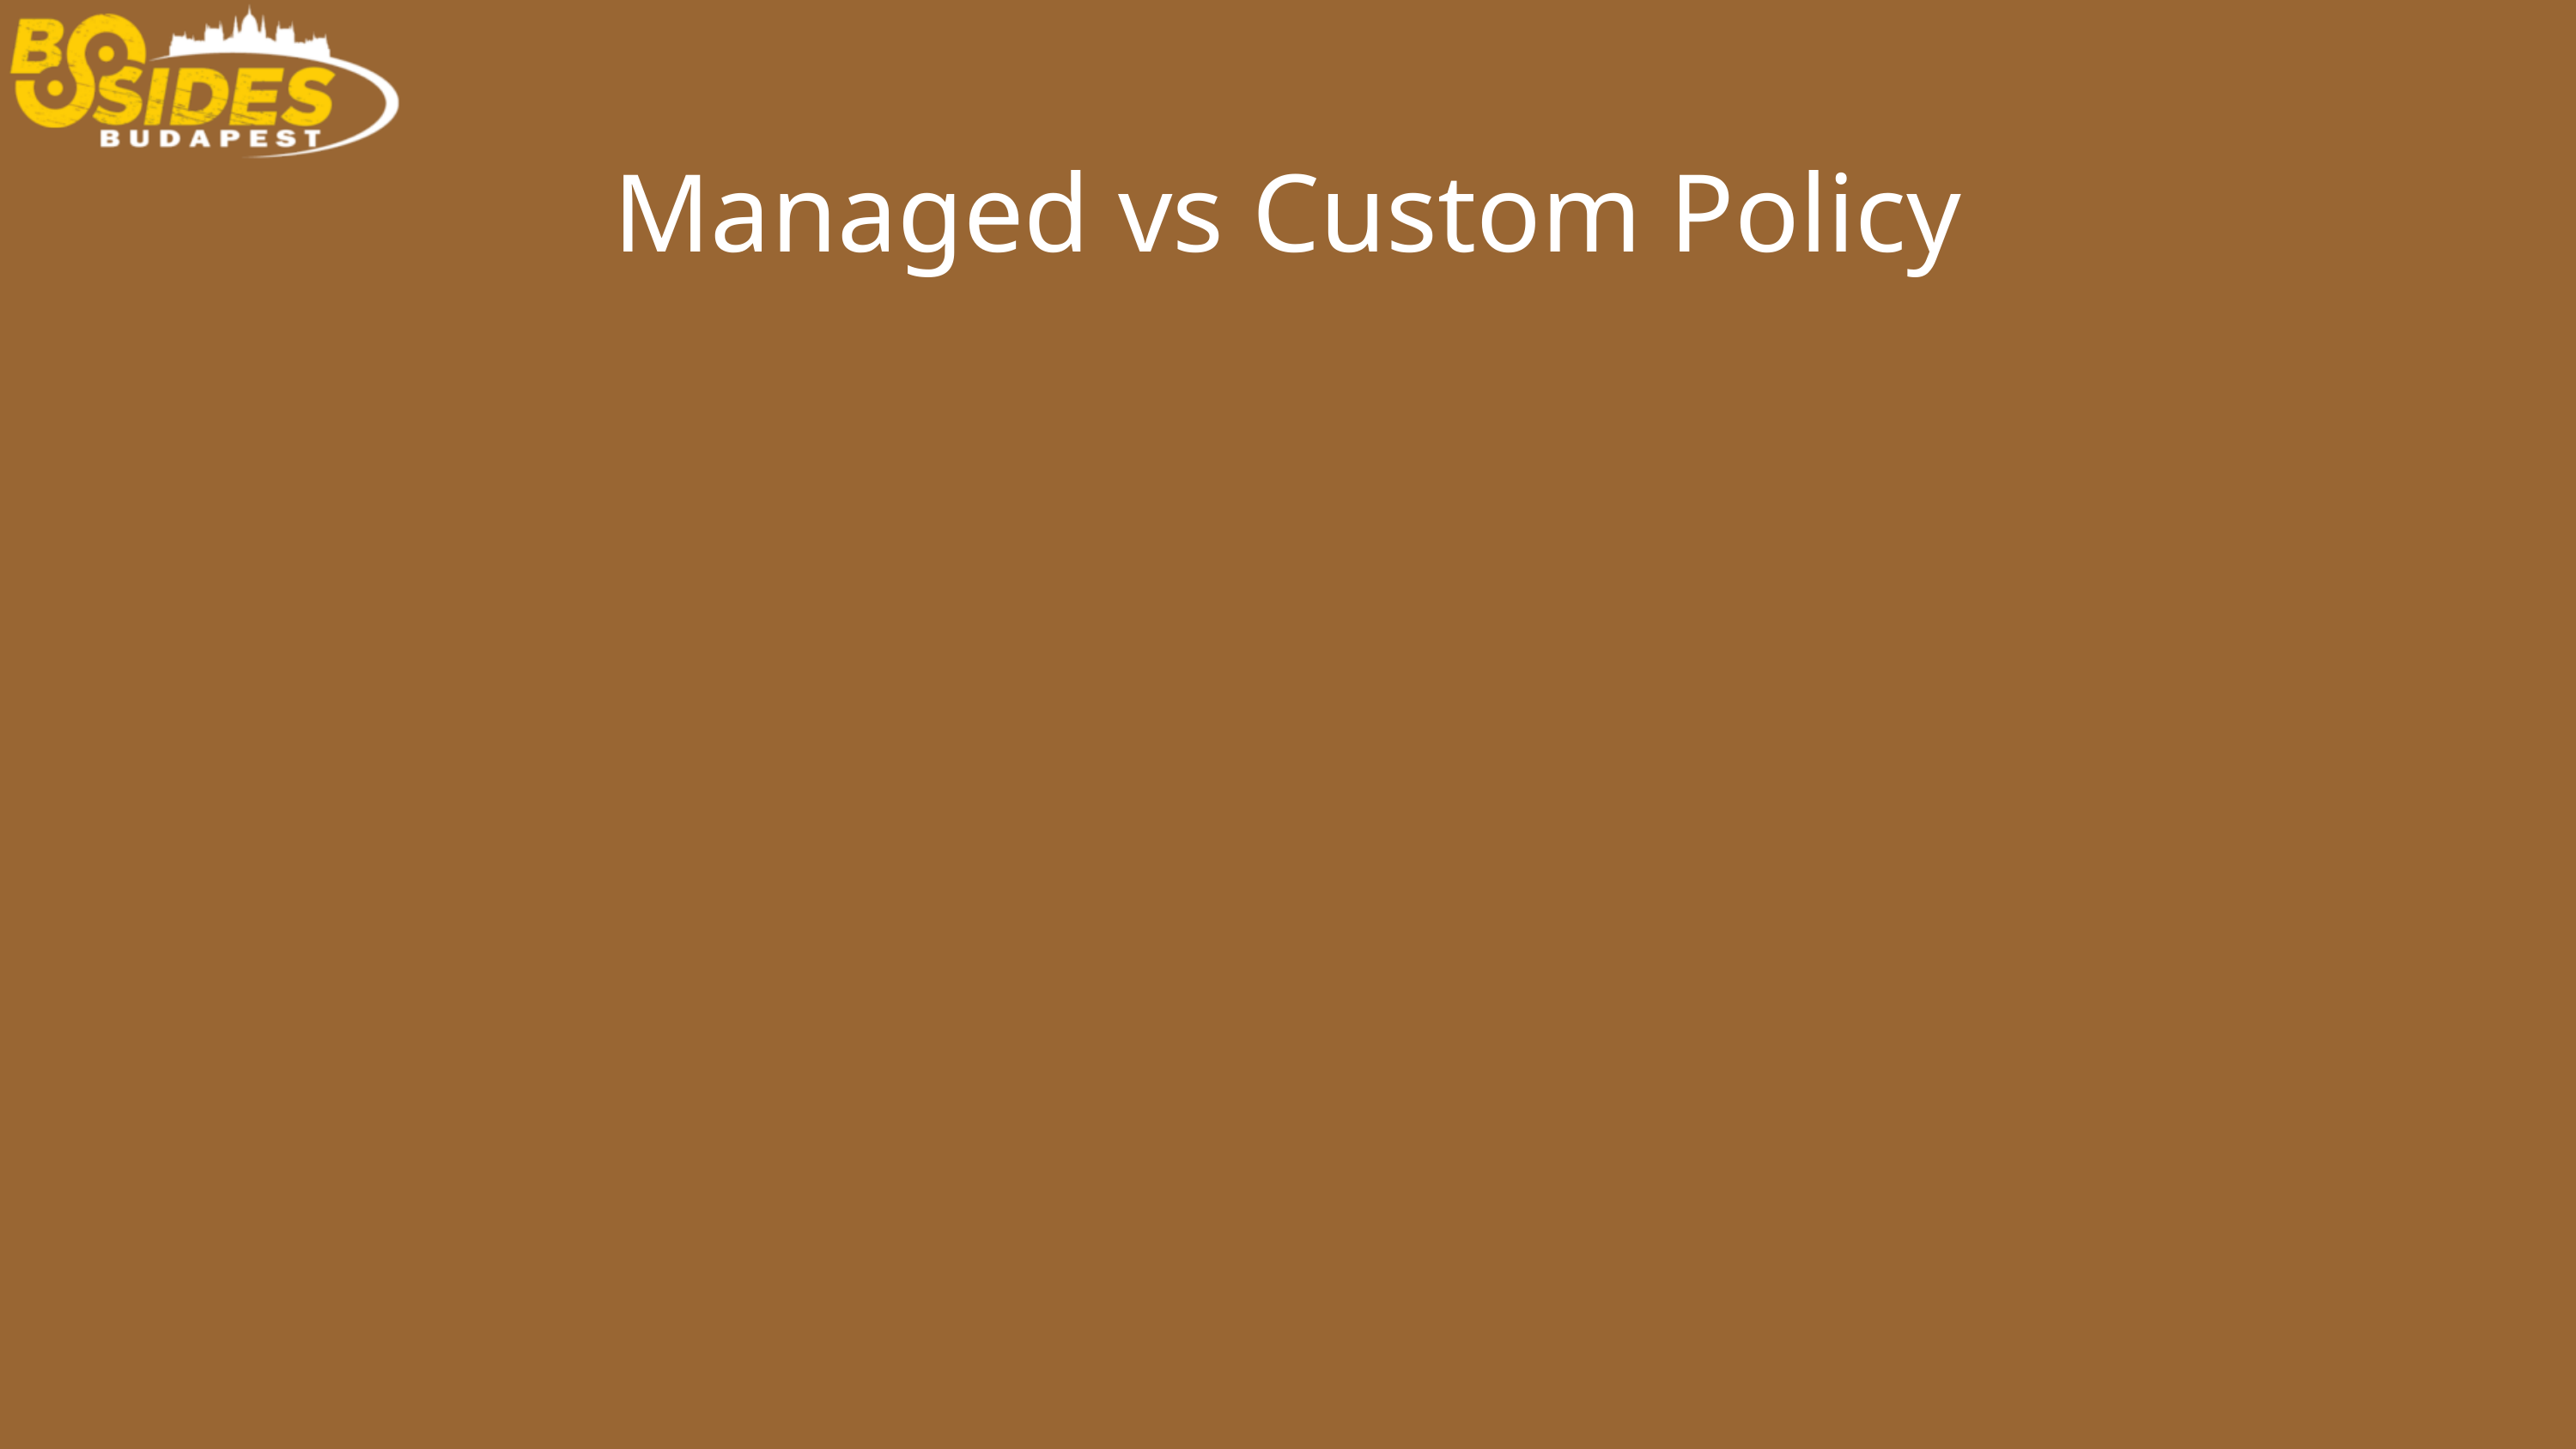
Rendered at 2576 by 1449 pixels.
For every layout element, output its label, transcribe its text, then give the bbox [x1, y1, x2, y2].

title Managed vs Custom Policy [177, 76, 2399, 357]
picture [1, 0, 405, 165]
